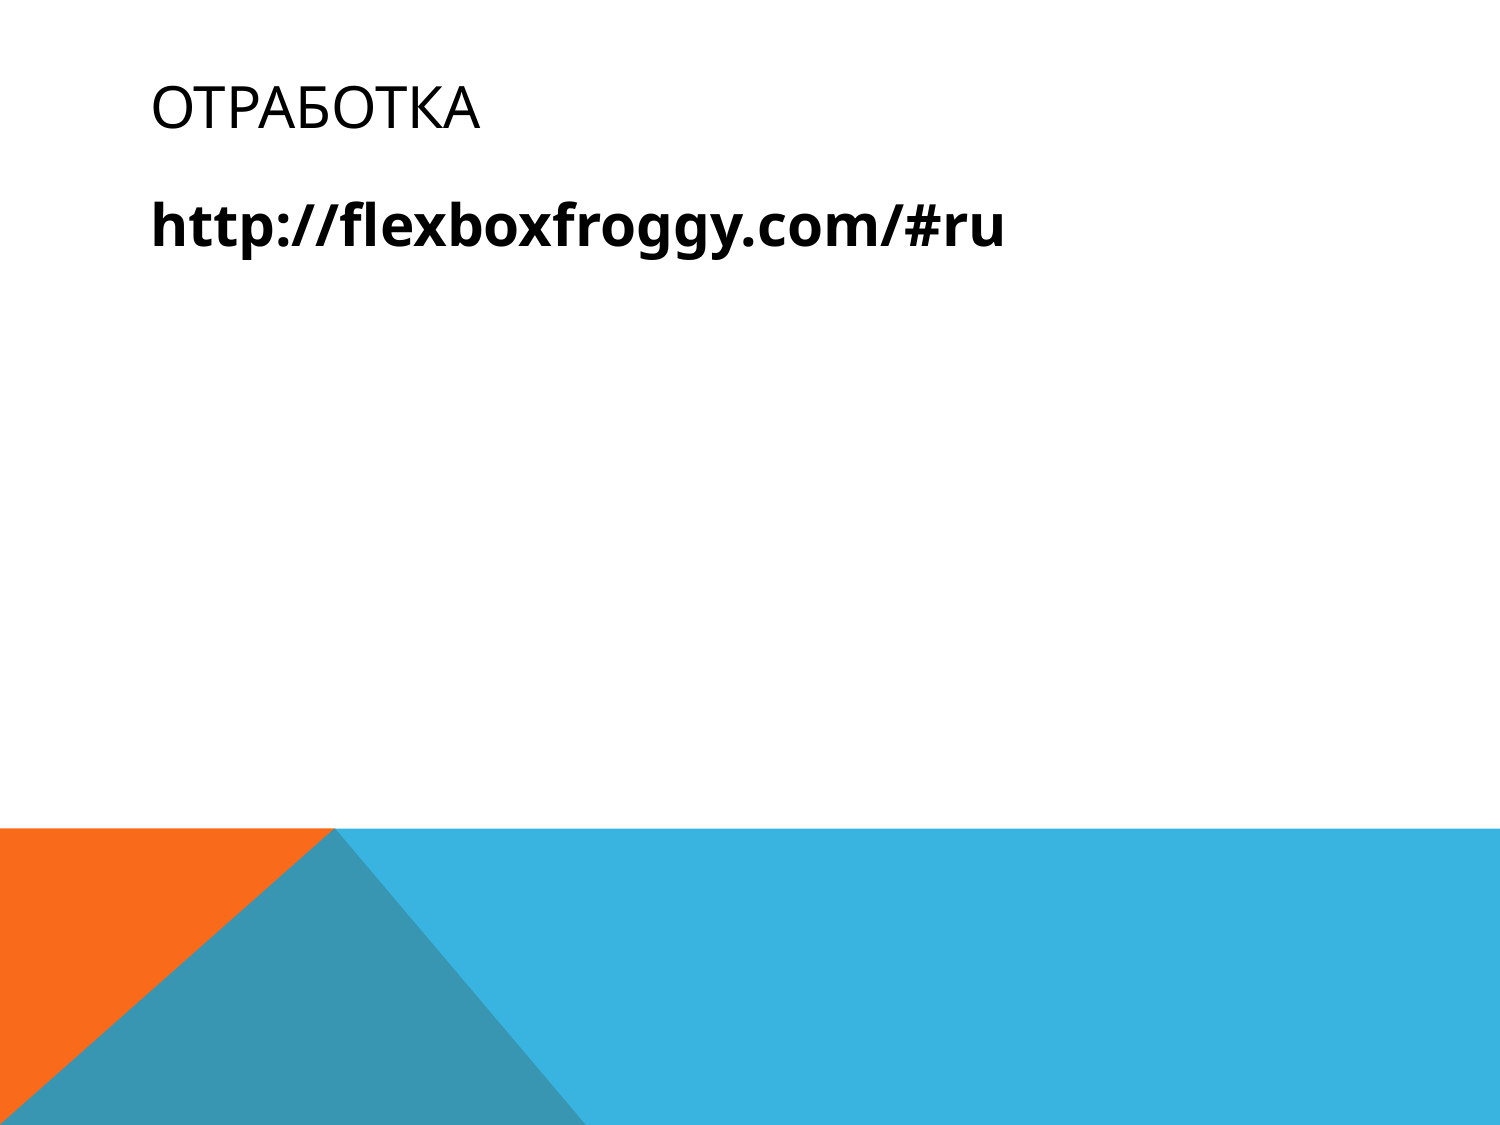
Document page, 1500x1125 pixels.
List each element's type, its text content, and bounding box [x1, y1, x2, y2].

list http://flexboxfroggy.com/#ru [135, 180, 1369, 768]
title Отработка [135, 60, 1369, 150]
